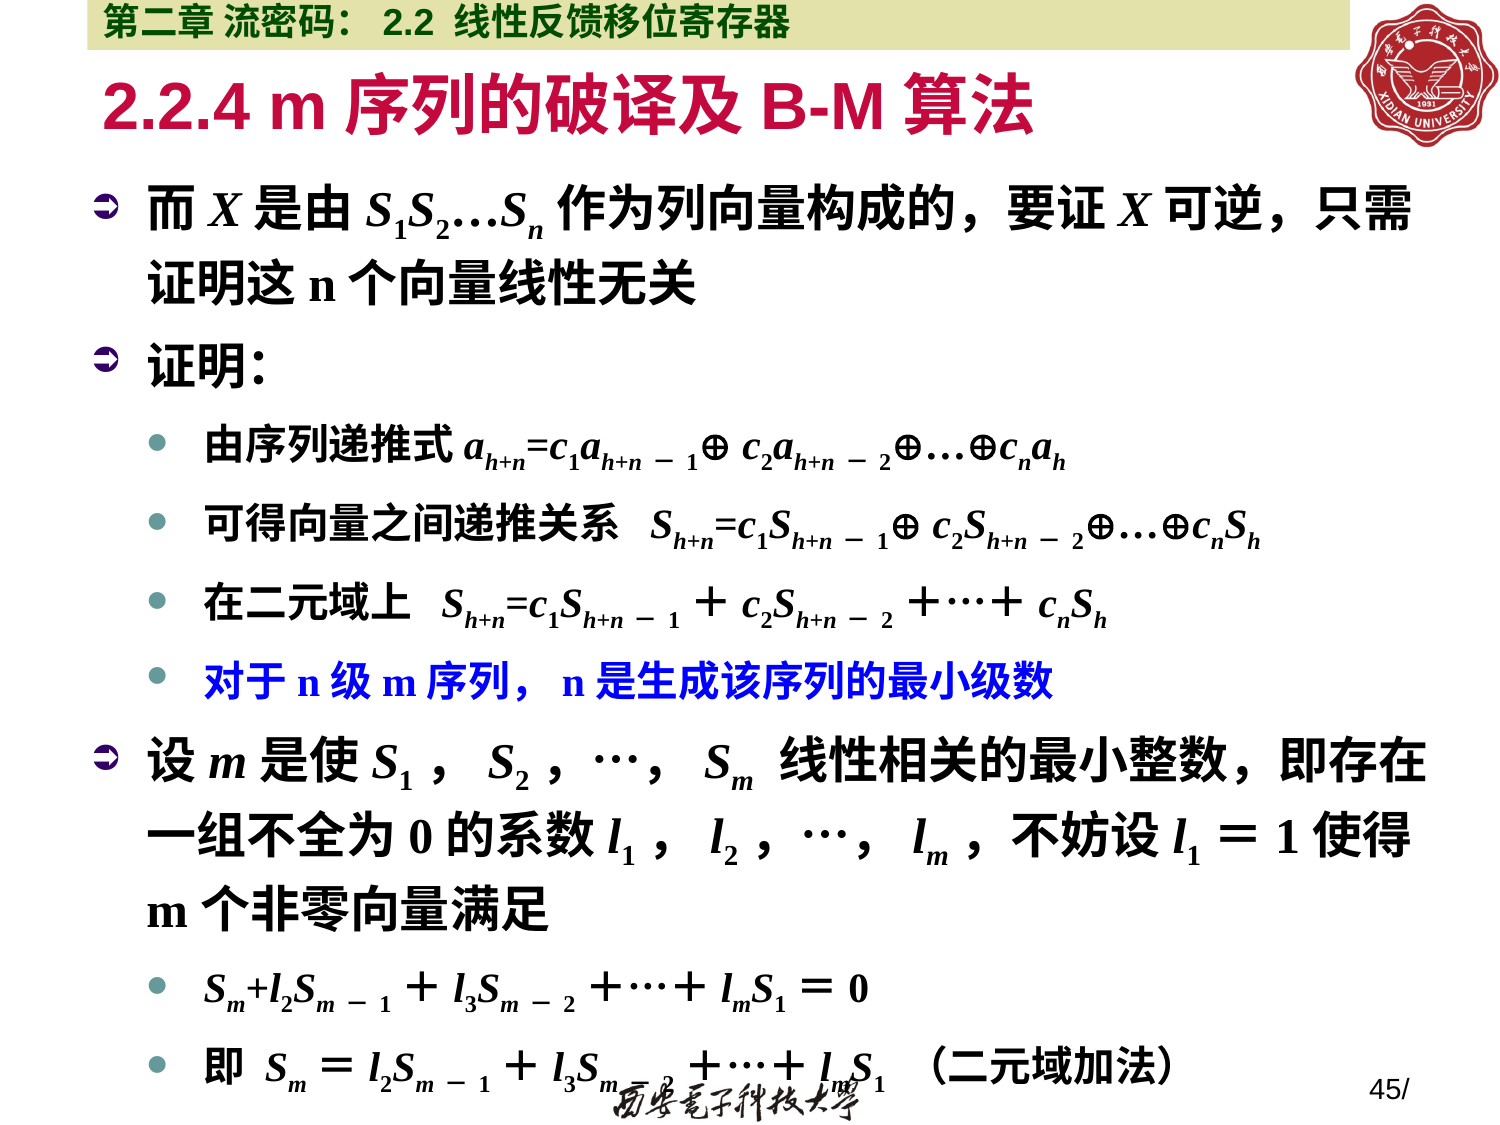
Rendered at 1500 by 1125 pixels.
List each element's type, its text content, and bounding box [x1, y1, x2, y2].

picture [612, 1076, 863, 1125]
slide_number 45/ [1212, 1062, 1426, 1113]
title 2.2.4 m序列的破译及B-M算法 [87, 62, 1351, 151]
text_box 第二章 流密码：2.2 线性反馈移位寄存器 [87, 0, 1350, 50]
list 而X是由S1S2…Sn作为列向量构成的，要证X可逆，只需证明这n个向量线性无关 证明： 由序列递推式ah+n=c1ah+n－1 c2ah+n－2…cnah 可得向量之间递推关系 Sh+n=c1Sh+n－1 c2Sh+n－2…cnSh 在二元域上 Sh+n=c1Sh+n－1＋c2Sh+n－2＋…＋cnSh 对于n级m序列，n是生成该序列的最小级数 设m是使S1，S2，…，Sm 线性相关的最小整数，即存在一组不全为0的系数l1，l2，…，lm，不妨设l1＝1使得m个非零向量满足 Sm+l2Sm－1＋l3Sm－2＋…＋lmS1＝0 即 Sm＝l2Sm－1＋l3Sm－2＋…＋lmS1 （二元域加法） [74, 162, 1476, 1051]
picture [1350, 0, 1500, 150]
